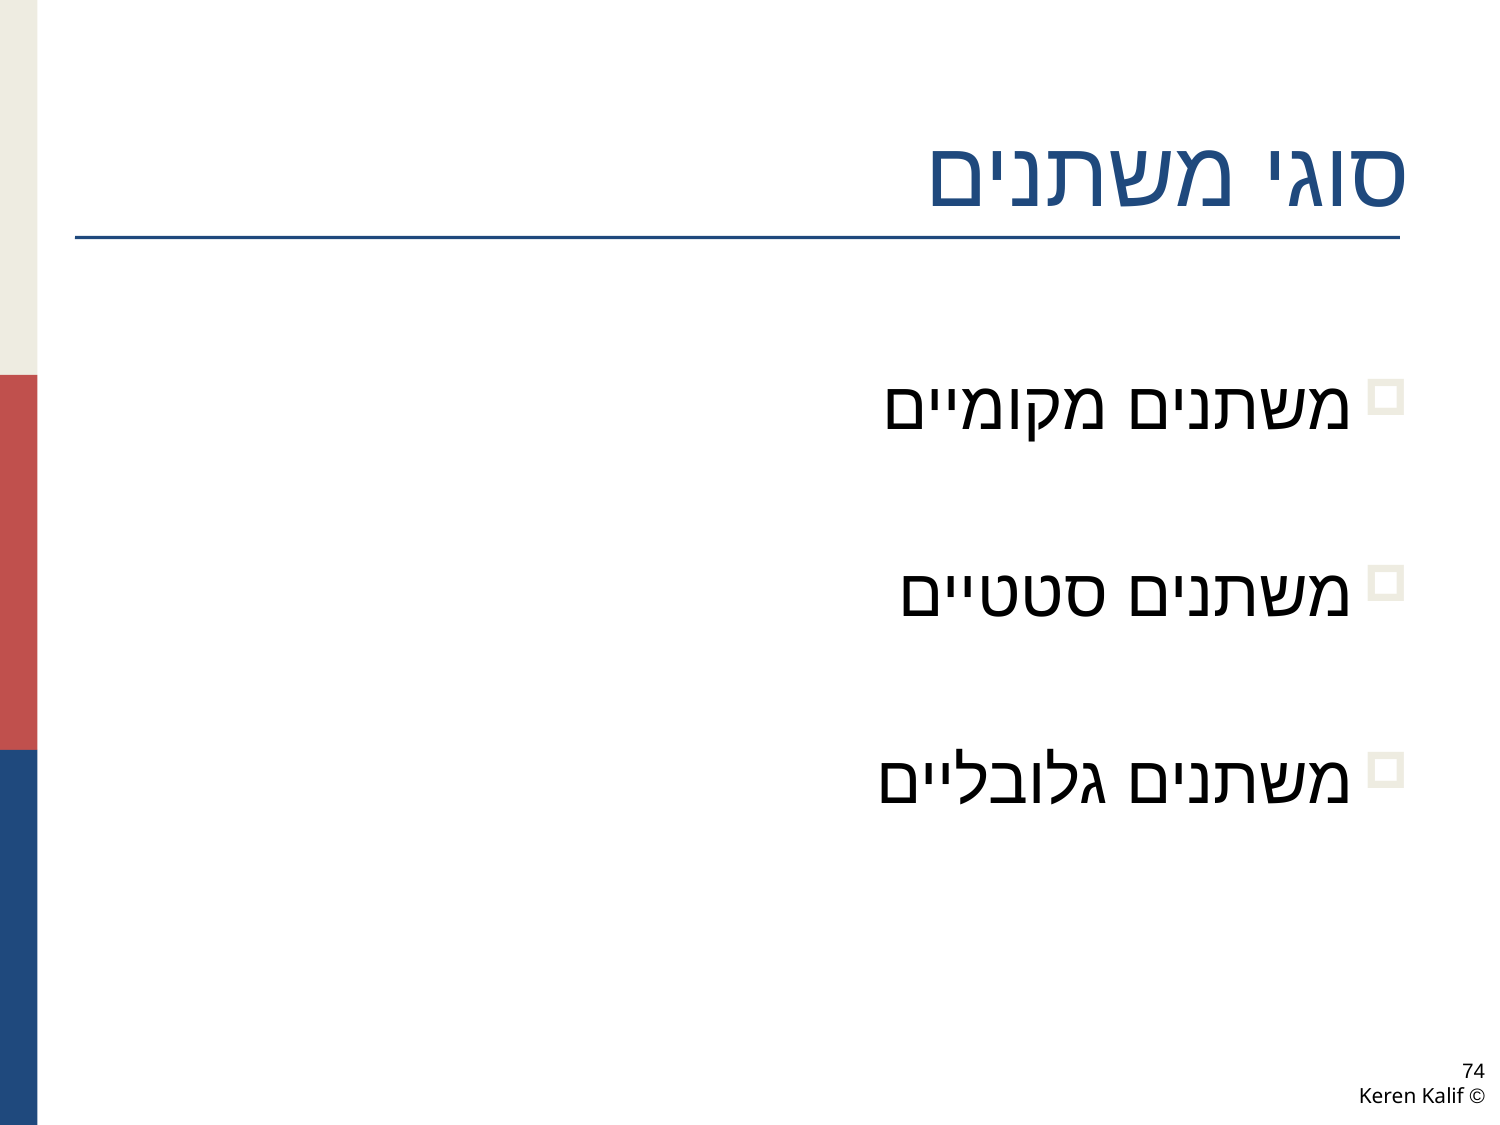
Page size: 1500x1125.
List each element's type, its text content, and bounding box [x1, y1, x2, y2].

list משתנים מקומיים משתנים סטטיים משתנים גלובליים [74, 262, 1426, 1006]
title סוגי משתנים [74, 45, 1426, 233]
slide_number 74 © Keren Kalif [1149, 1049, 1500, 1125]
